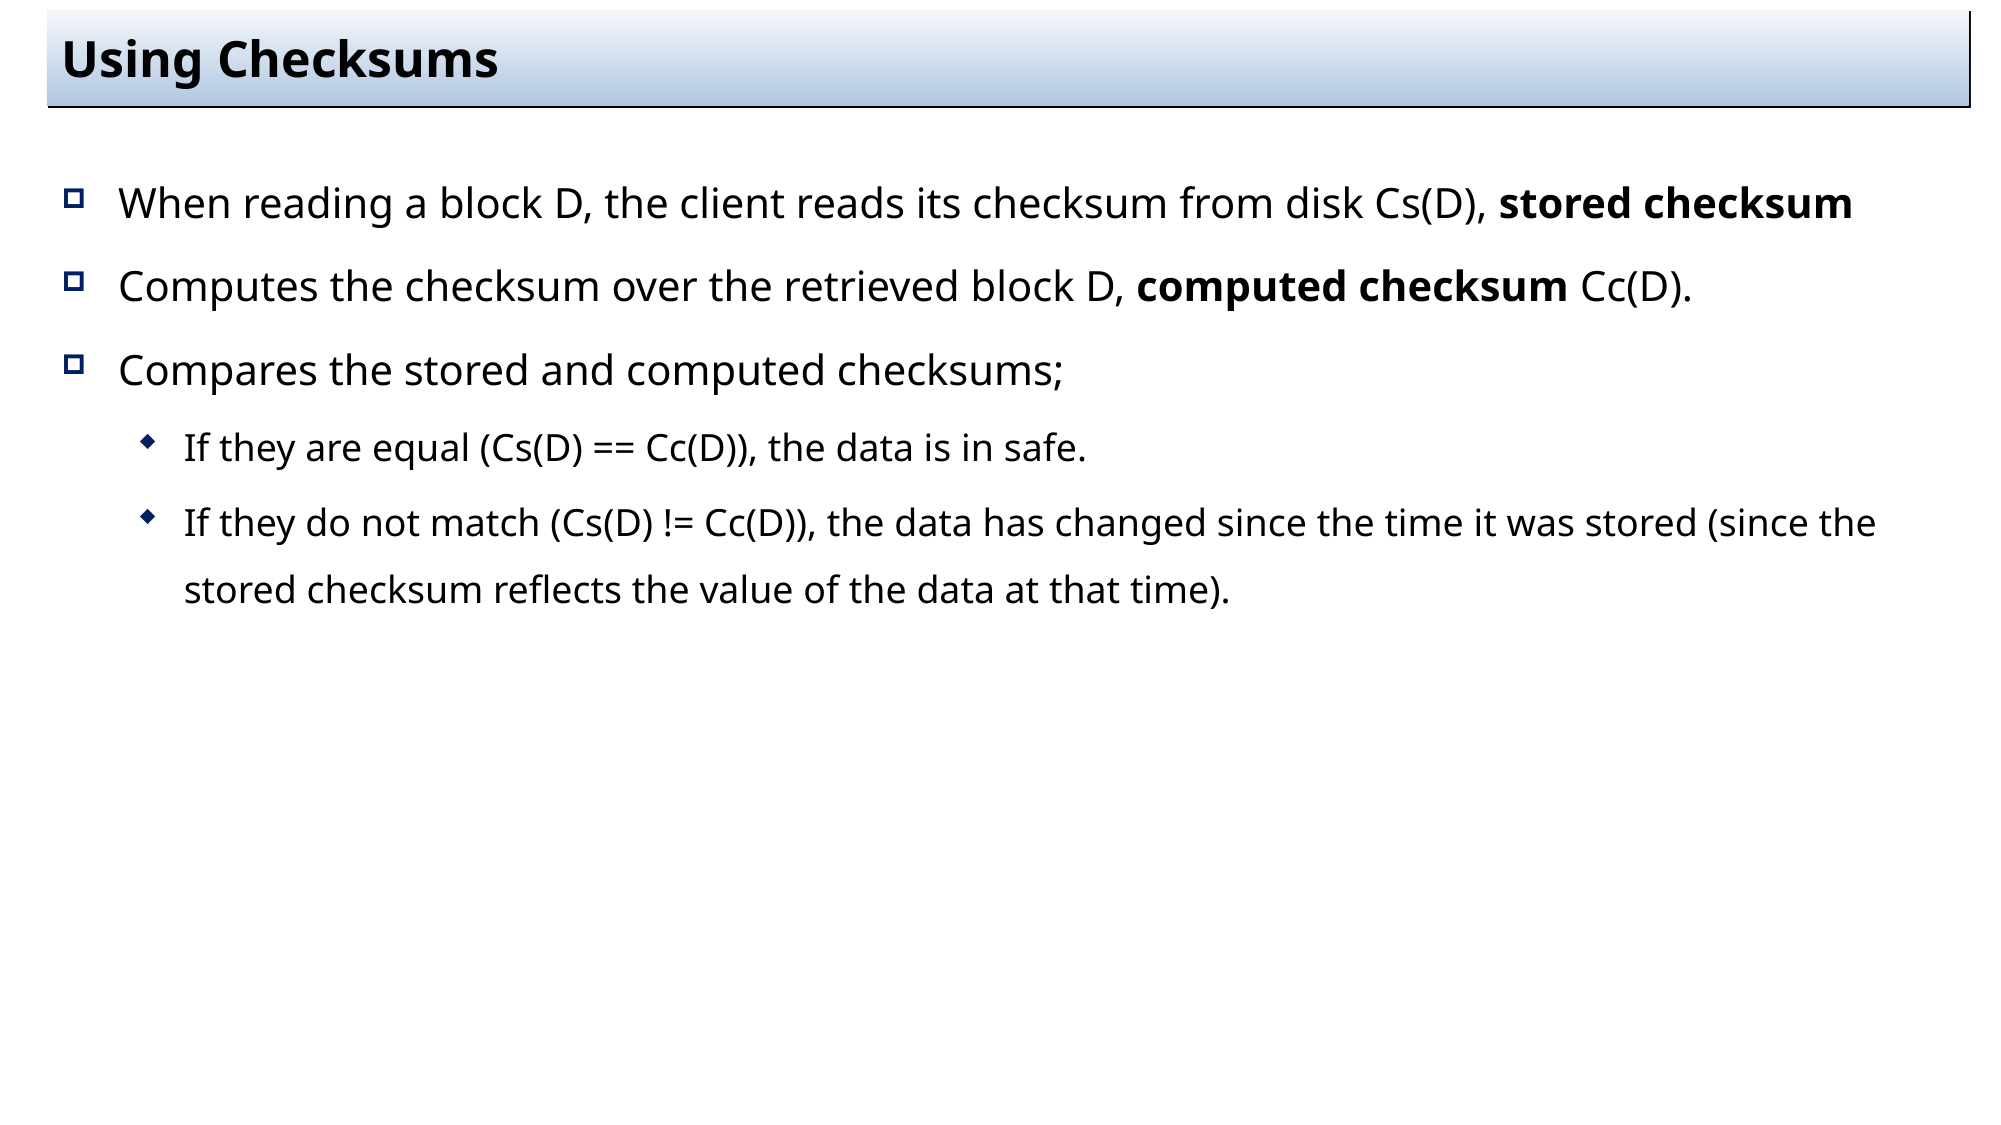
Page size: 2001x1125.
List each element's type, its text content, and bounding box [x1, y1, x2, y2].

title Using Checksums [46, 8, 1969, 106]
list When reading a block D, the client reads its checksum from disk Cs(D), stored checksum Computes the checksum over the retrieved block D, computed checksum Cc(D). Compares the stored and computed checksums; If they are equal (Cs(D) == Cc(D)), the data is in safe. If they do not match (Cs(D) != Cc(D)), the data has changed since the time it was stored (since the stored checksum reflects the value of the data at that time). [46, 144, 1969, 1048]
